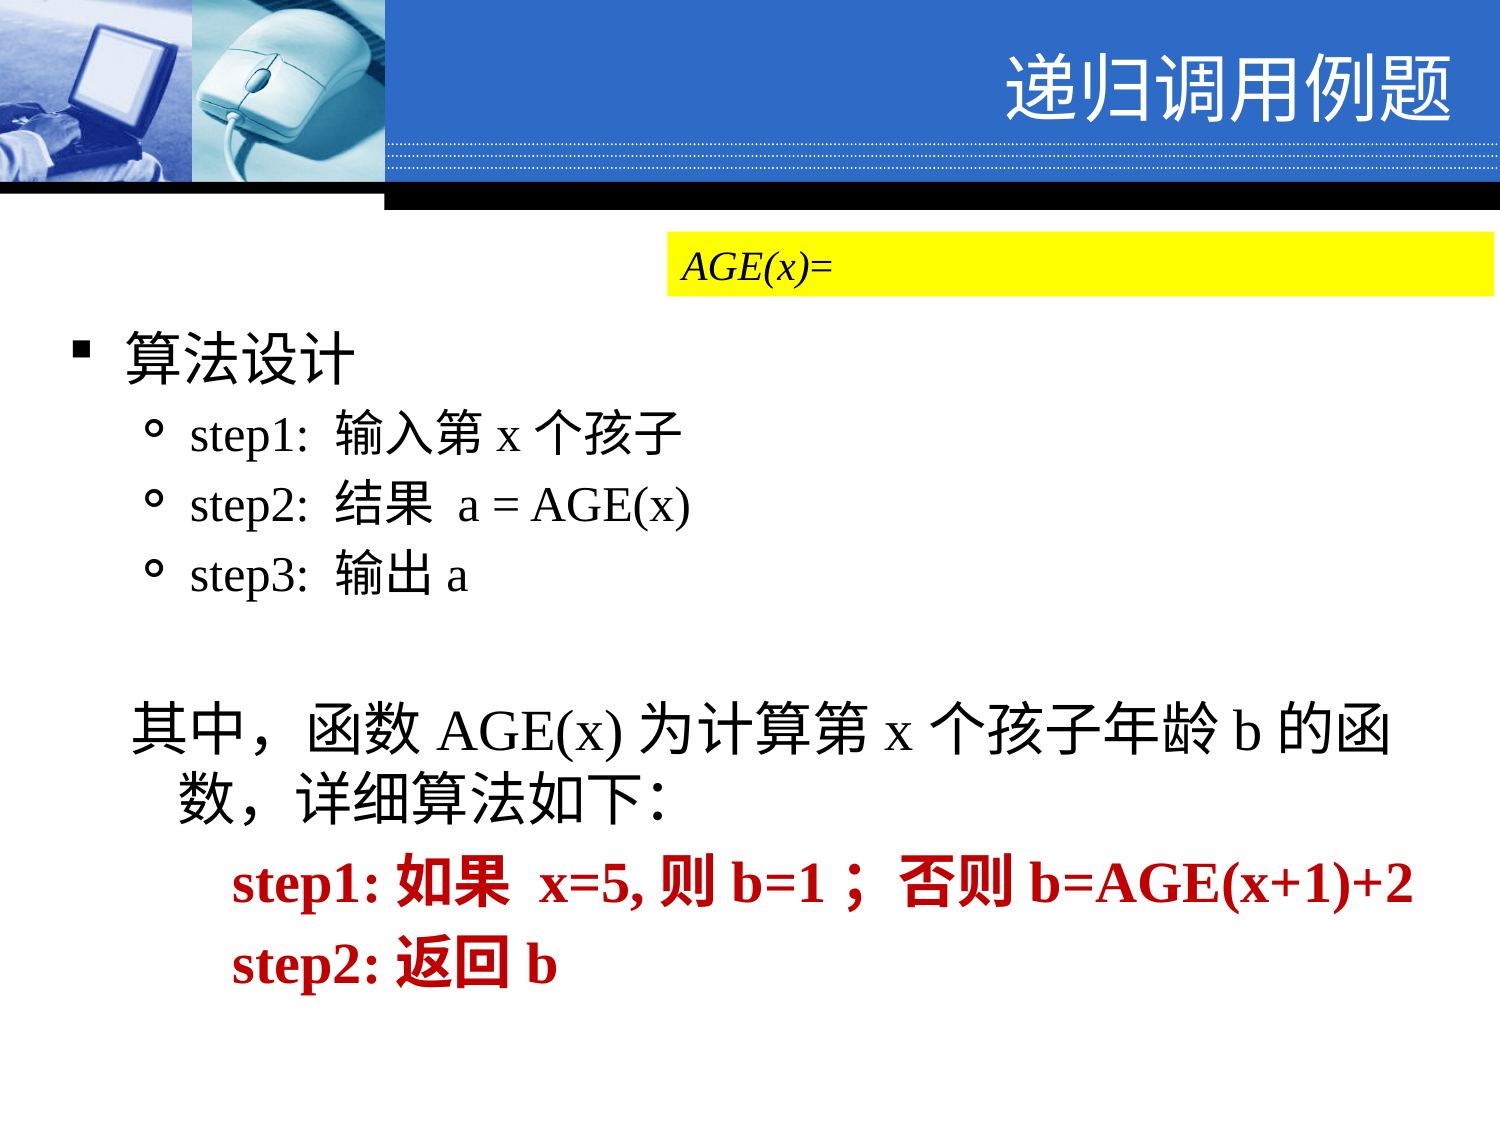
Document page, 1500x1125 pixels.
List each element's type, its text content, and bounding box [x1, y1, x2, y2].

picture [0, 0, 385, 181]
text_box 其中，函数AGE(x)为计算第x个孩子年龄b的函数，详细算法如下： step1:如果 x=5,则b=1；否则b=AGE(x+1)+2 step2:返回b [41, 613, 1453, 1047]
list 算法设计 step1: 输入第x个孩子 step2: 结果 a = AGE(x) step3: 输出a [53, 314, 810, 613]
text_box 递归调用例题 [430, 42, 1469, 131]
